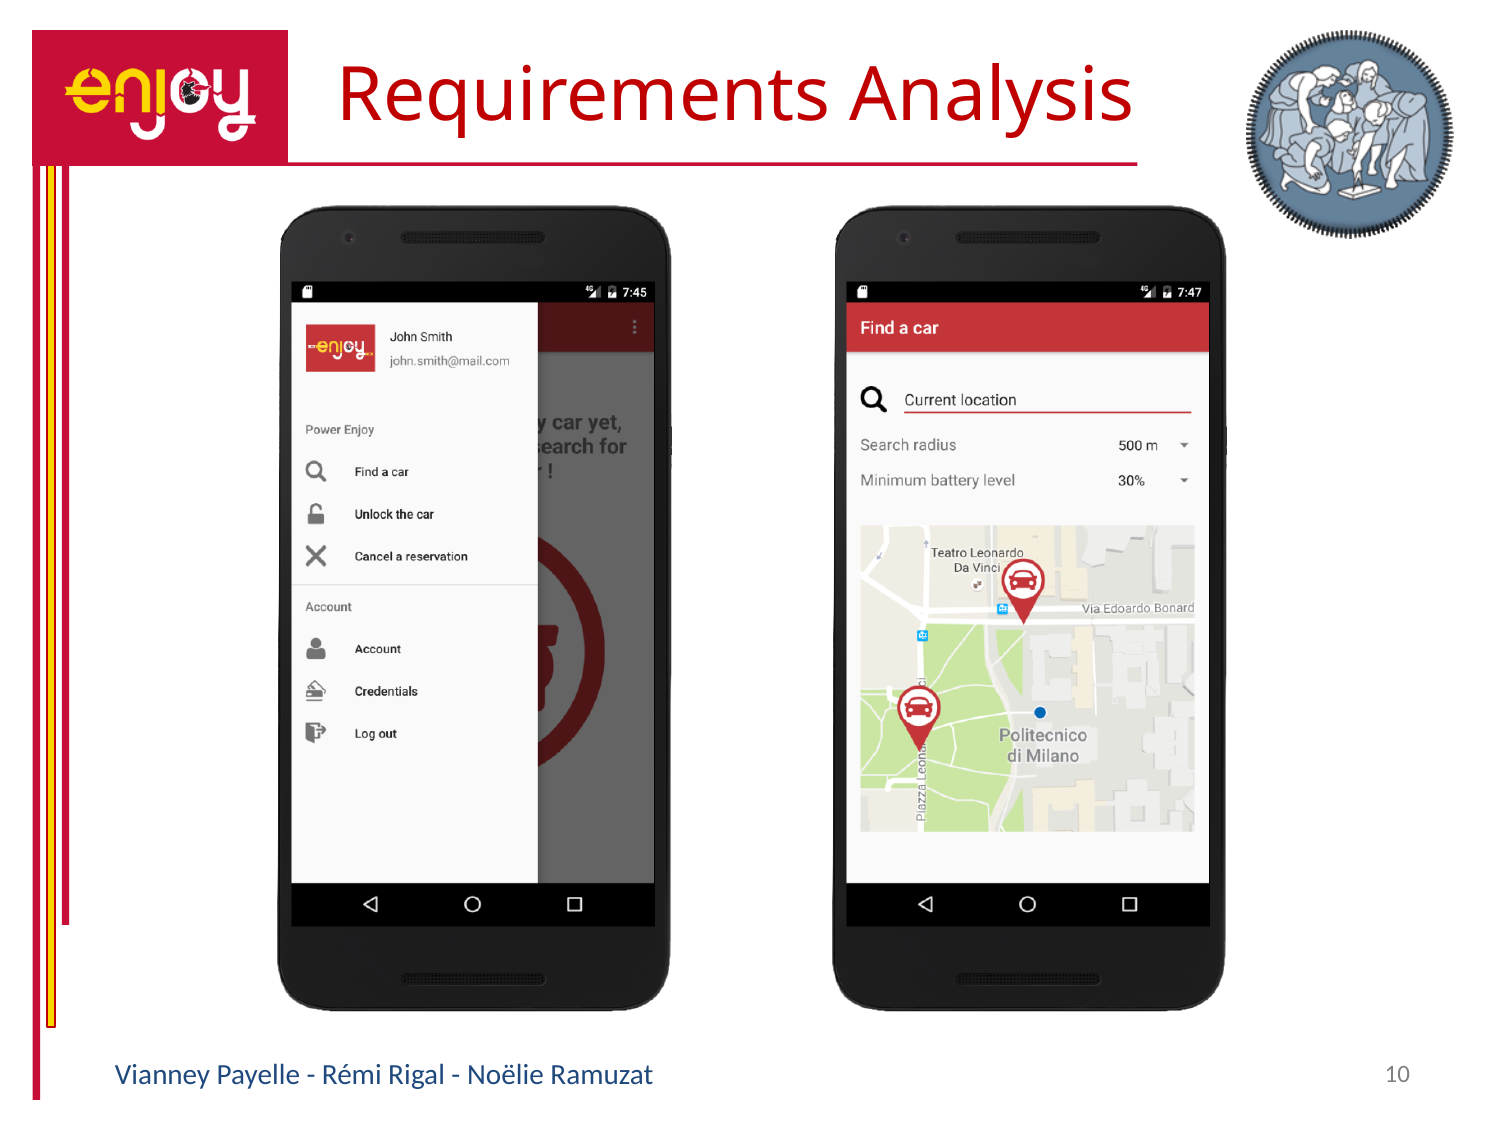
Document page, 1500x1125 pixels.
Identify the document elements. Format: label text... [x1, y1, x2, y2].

picture [32, 30, 288, 165]
picture [832, 203, 1227, 1012]
picture [1246, 30, 1454, 239]
footer Vianney Payelle - Rémi Rigal - Noëlie Ramuzat [100, 1042, 1069, 1103]
picture [277, 203, 672, 1012]
list Requirements Analysis [336, 42, 1223, 149]
slide_number 10 [1074, 1042, 1425, 1103]
